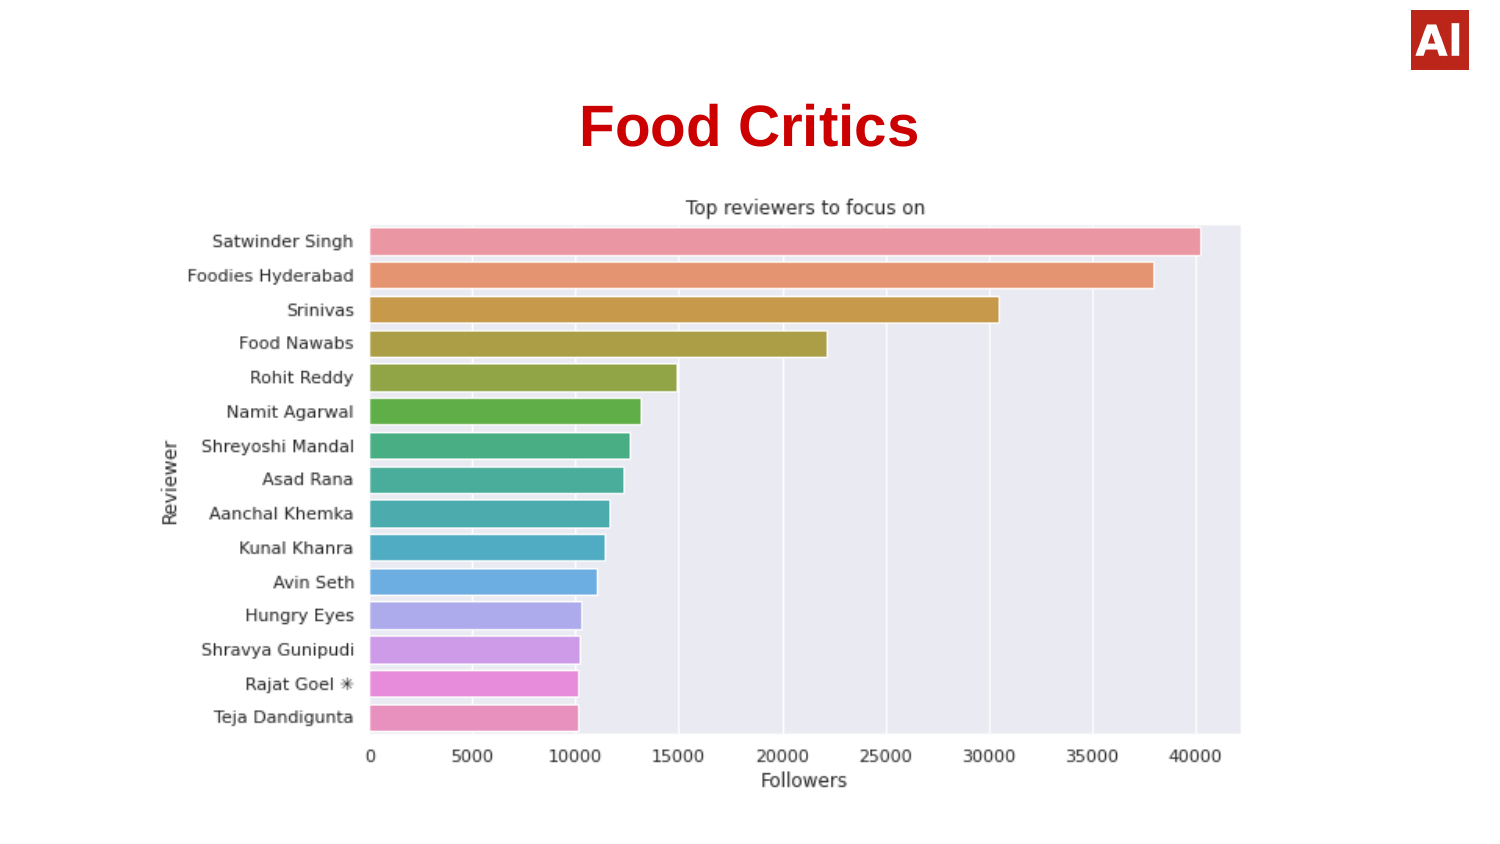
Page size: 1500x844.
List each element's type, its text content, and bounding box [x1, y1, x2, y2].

picture [1411, 10, 1469, 70]
title Food Critics [51, 72, 1449, 167]
picture [149, 188, 1252, 804]
